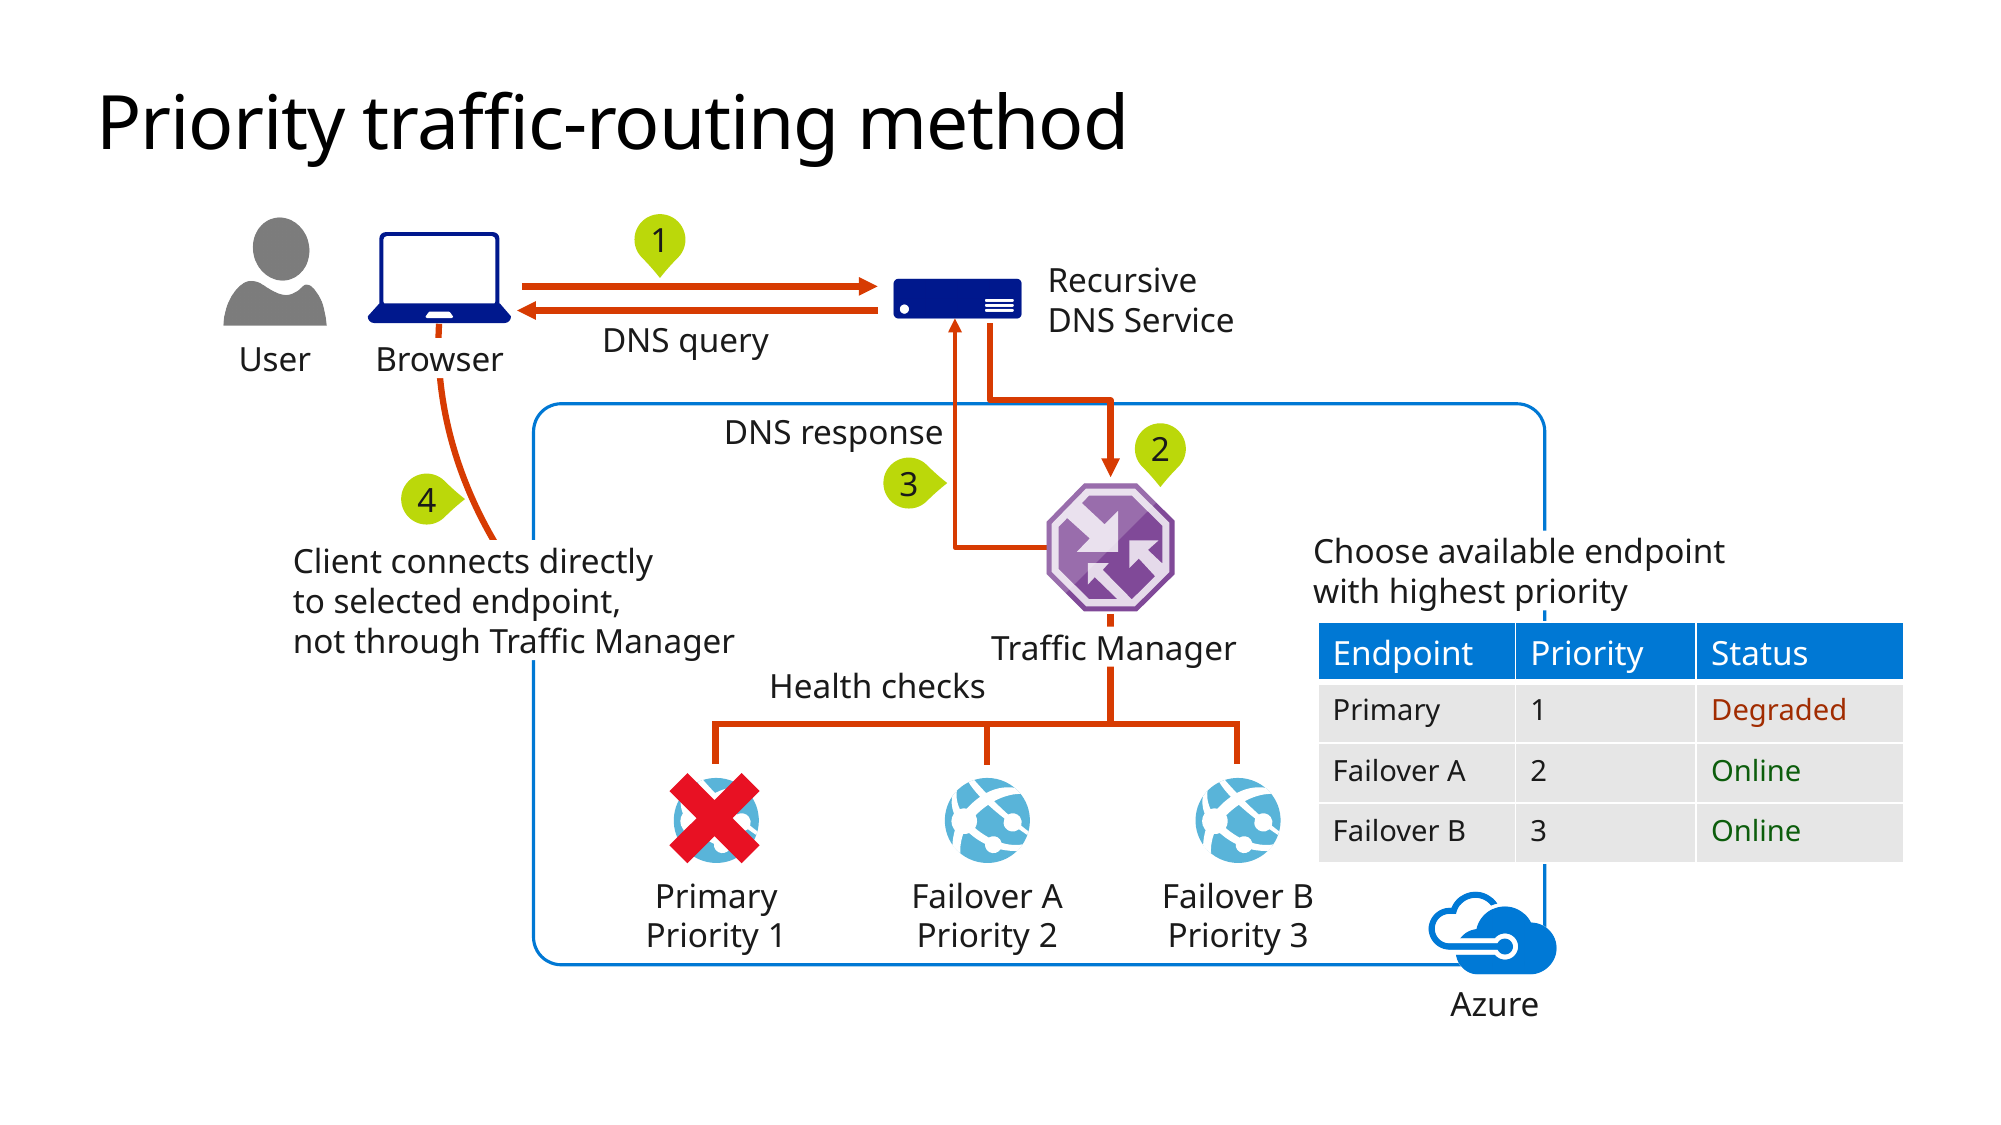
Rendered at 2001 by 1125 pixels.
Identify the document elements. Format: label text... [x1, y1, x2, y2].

picture [220, 217, 330, 327]
text_box [532, 402, 1546, 966]
table_cell Online [1697, 744, 1903, 802]
text_box Traffic Manager [1111, 626, 1238, 667]
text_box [954, 318, 1047, 548]
text_box Traffic Manager [991, 626, 1110, 667]
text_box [400, 473, 453, 525]
text_box Primary Priority 1 [645, 874, 787, 955]
table_cell 2 [1516, 744, 1695, 802]
table_cell Degraded [1697, 685, 1903, 742]
picture [367, 231, 512, 324]
text_box Azure [1372, 983, 1618, 1024]
text_box [668, 786, 673, 796]
table_cell 3 [1516, 804, 1695, 862]
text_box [673, 777, 760, 862]
text_box Browser [375, 338, 505, 379]
text_box [736, 772, 747, 777]
text_box [668, 840, 673, 850]
table_header Status [1697, 623, 1903, 679]
text_box Failover A Priority 2 [911, 874, 1064, 955]
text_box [883, 457, 935, 509]
picture [1428, 868, 1557, 998]
table_header Priority [1516, 623, 1695, 679]
title Priority traffic-routing method [96, 75, 1904, 166]
table_header Endpoint [1319, 623, 1515, 679]
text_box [1195, 777, 1281, 862]
table_cell Failover B [1319, 804, 1515, 862]
text_box [682, 772, 693, 777]
table_cell 1 [1516, 685, 1695, 742]
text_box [634, 213, 686, 266]
text_box Health checks [769, 664, 987, 705]
text_box Recursive DNS Service [1047, 259, 1235, 339]
text_box Failover B Priority 3 [1161, 874, 1315, 955]
table_cell Primary [1319, 685, 1515, 742]
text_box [944, 777, 1031, 862]
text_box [1134, 422, 1187, 475]
text_box DNS query [602, 319, 770, 360]
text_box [1046, 483, 1175, 612]
text_box DNS response [723, 411, 944, 452]
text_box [1047, 339, 1128, 461]
picture [893, 234, 1022, 364]
table_cell Online [1697, 804, 1903, 862]
text_box Client connects directly to selected endpoint, not through Traffic Manager [292, 540, 736, 661]
text_box User [238, 338, 312, 379]
text_box Choose available endpoint with highest priority [1313, 530, 1727, 611]
text_box [437, 324, 893, 540]
table_cell Failover A [1319, 744, 1515, 802]
